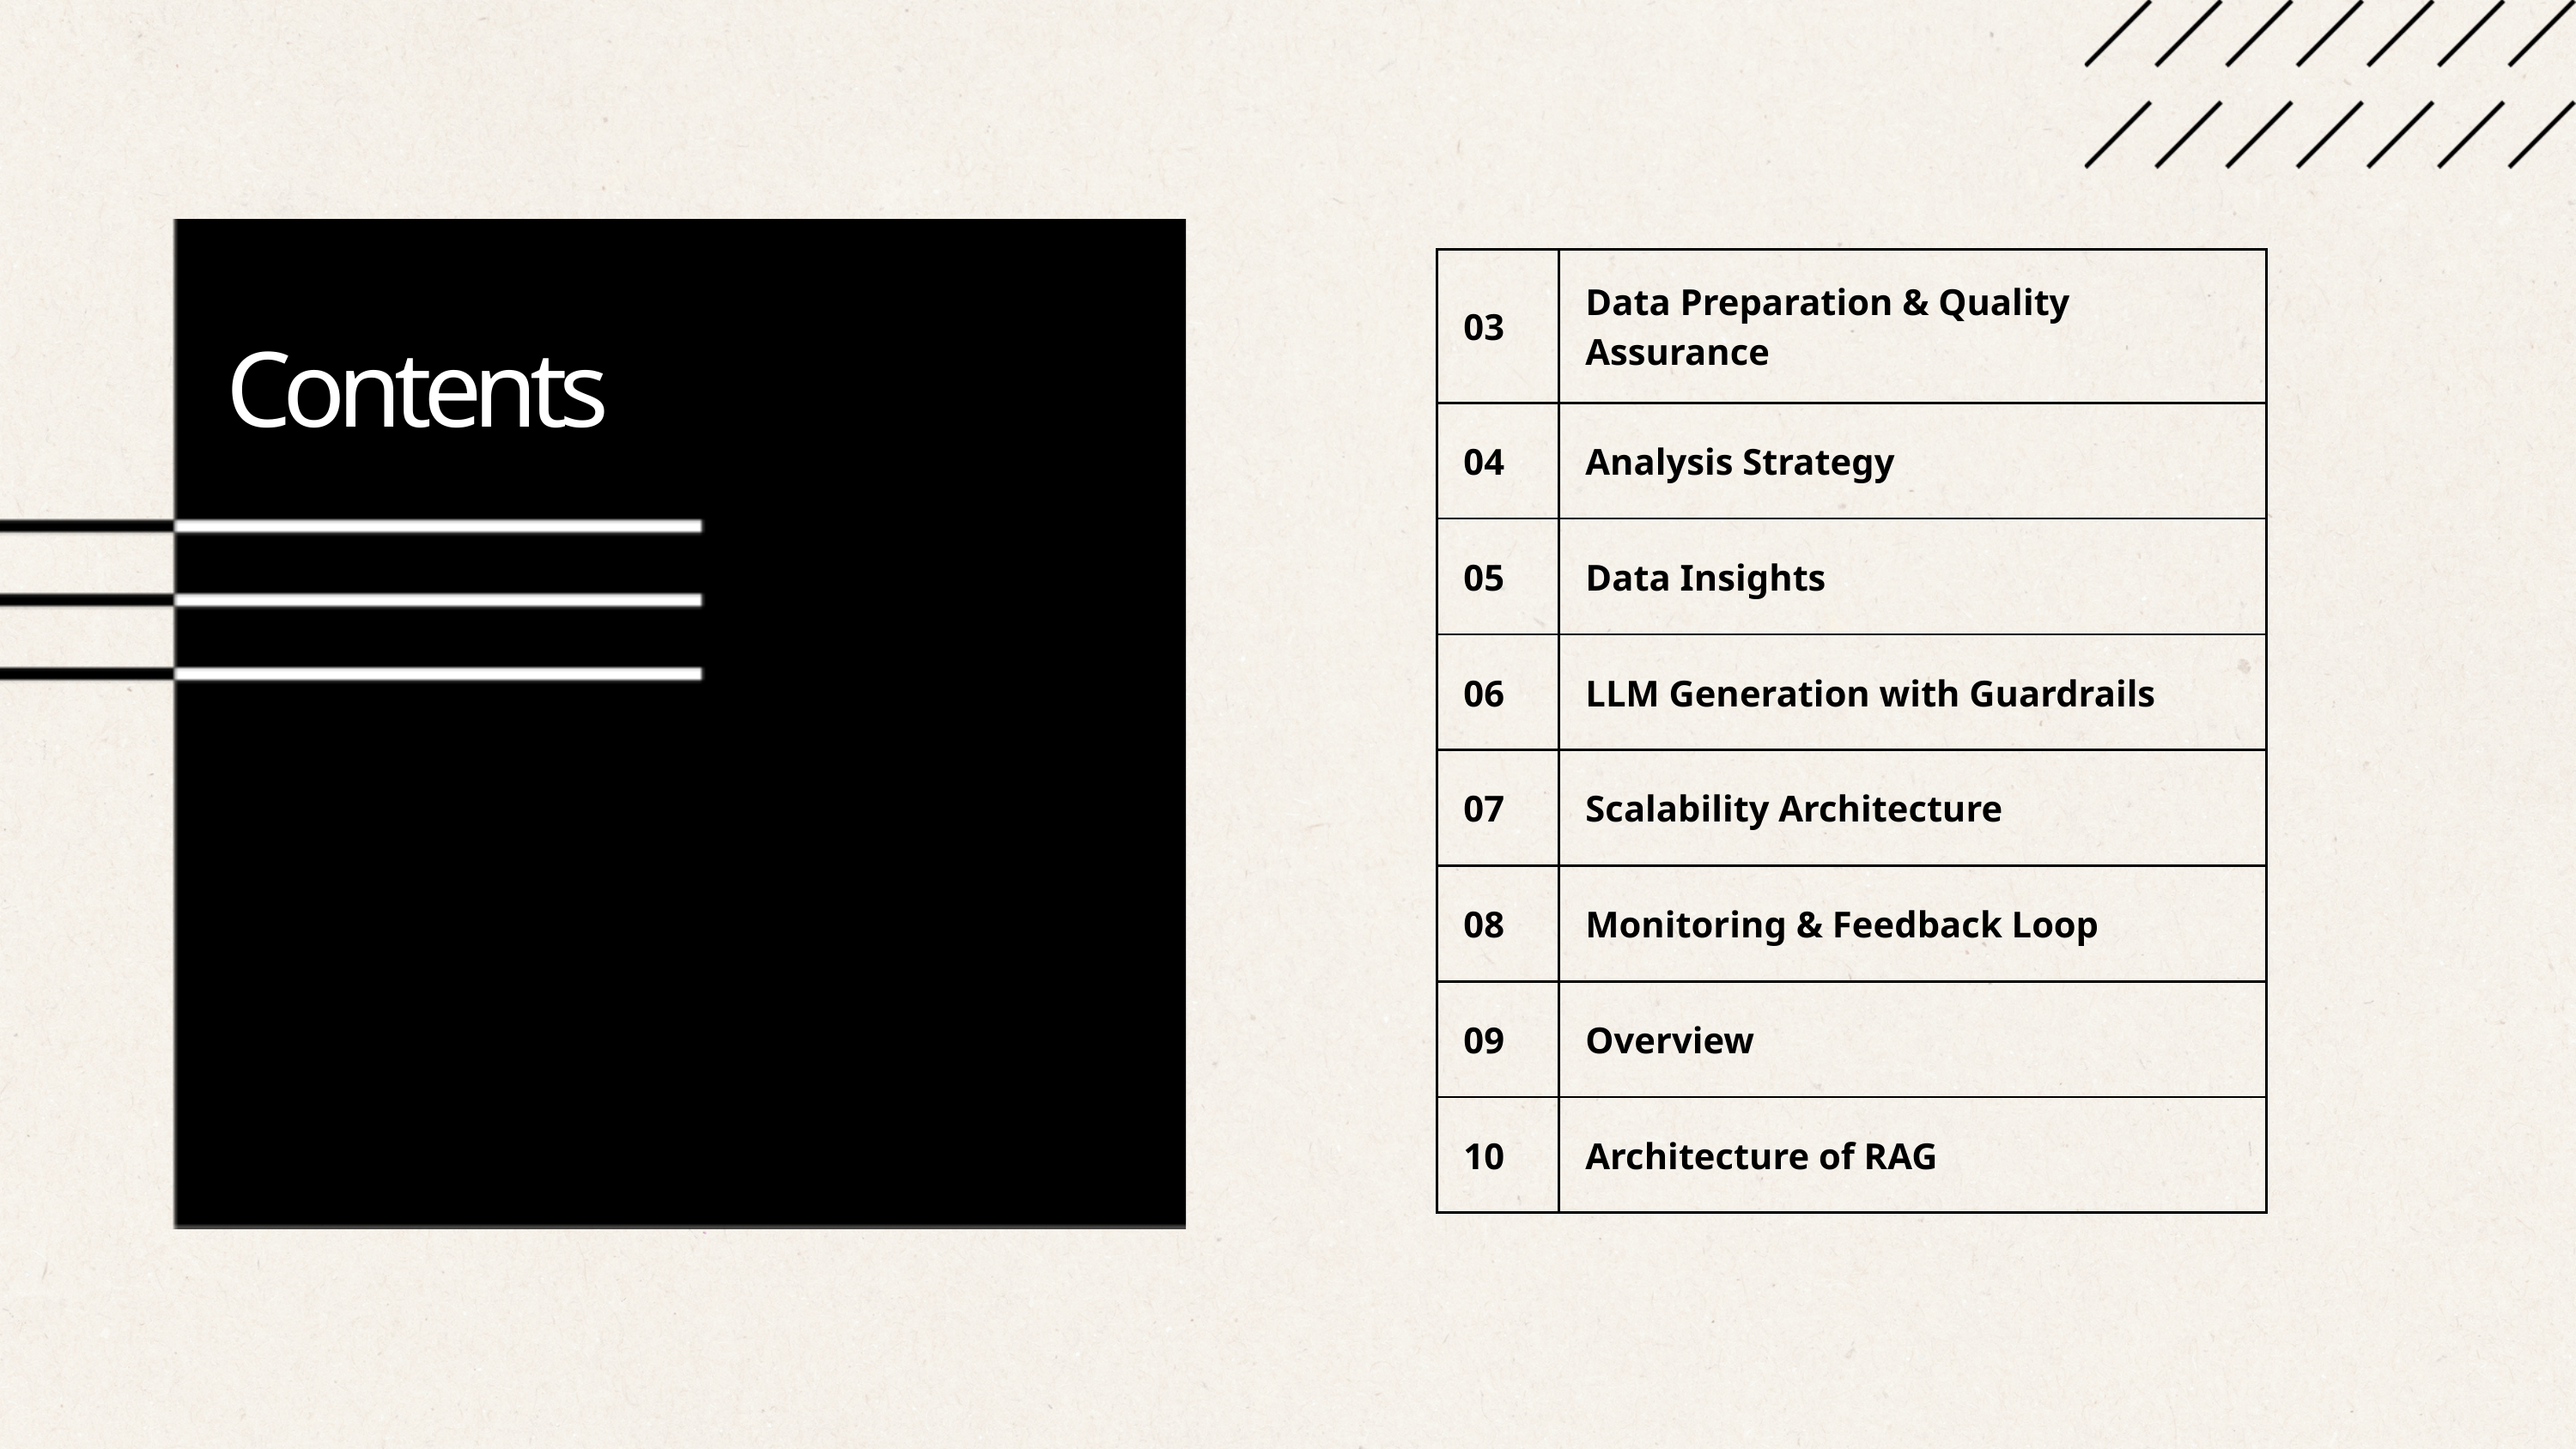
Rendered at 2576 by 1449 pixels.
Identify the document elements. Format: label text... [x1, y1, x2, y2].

table_header 03 [1438, 251, 1558, 402]
text_box [0, 219, 1187, 1229]
table_cell LLM Generation with Guardrails [1560, 635, 2265, 749]
table_cell 04 [1438, 404, 1558, 518]
table_cell Data Insights [1560, 519, 2265, 634]
text_box [0, 0, 2576, 1449]
table_cell 05 [1438, 519, 1558, 634]
table_cell 10 [1438, 1098, 1558, 1211]
table_cell 09 [1438, 983, 1558, 1096]
table_cell 07 [1438, 751, 1558, 864]
table_cell 06 [1438, 635, 1558, 749]
text_box Contents [226, 343, 1146, 448]
table_cell Architecture of RAG [1560, 1098, 2265, 1211]
table_cell Monitoring & Feedback Loop [1560, 867, 2265, 980]
table_cell Scalability Architecture [1560, 751, 2265, 864]
table_cell 08 [1438, 867, 1558, 980]
table_header Data Preparation & Quality Assurance [1560, 251, 2265, 402]
text_box [2084, 0, 2576, 169]
table_cell Overview [1560, 983, 2265, 1096]
table_cell Analysis Strategy [1560, 404, 2265, 518]
